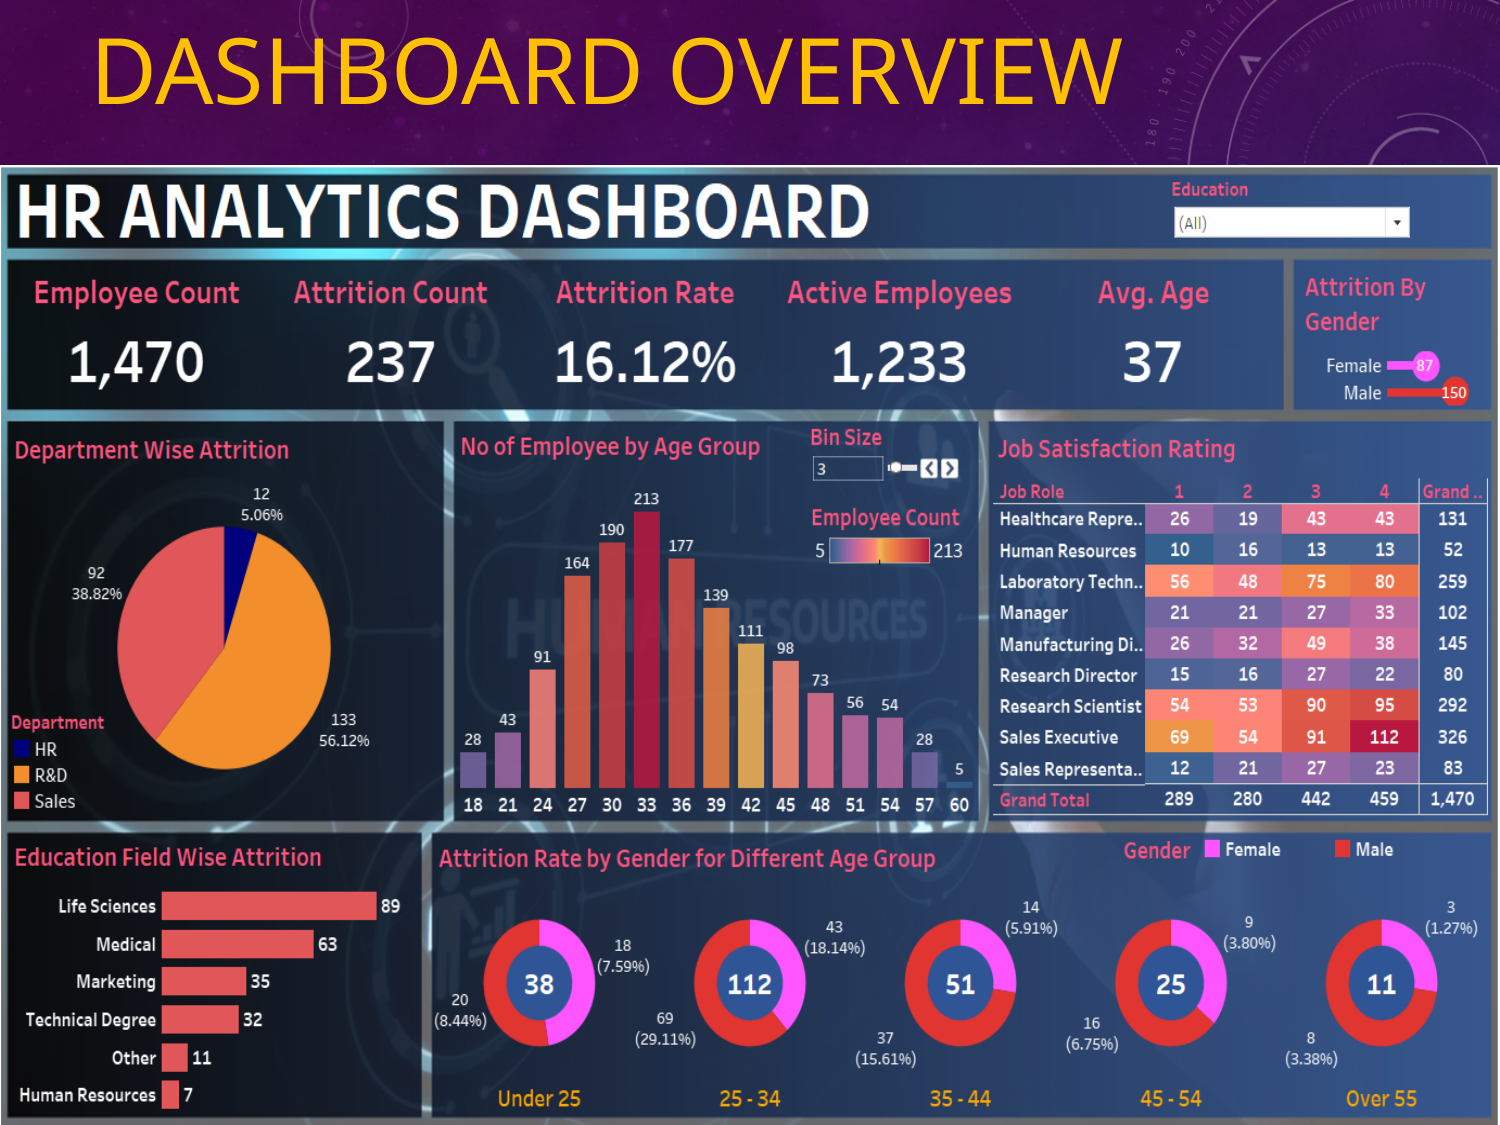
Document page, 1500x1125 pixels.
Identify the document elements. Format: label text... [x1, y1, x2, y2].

picture [0, 0, 1500, 1125]
title Dashboard Overview [75, 0, 1465, 137]
